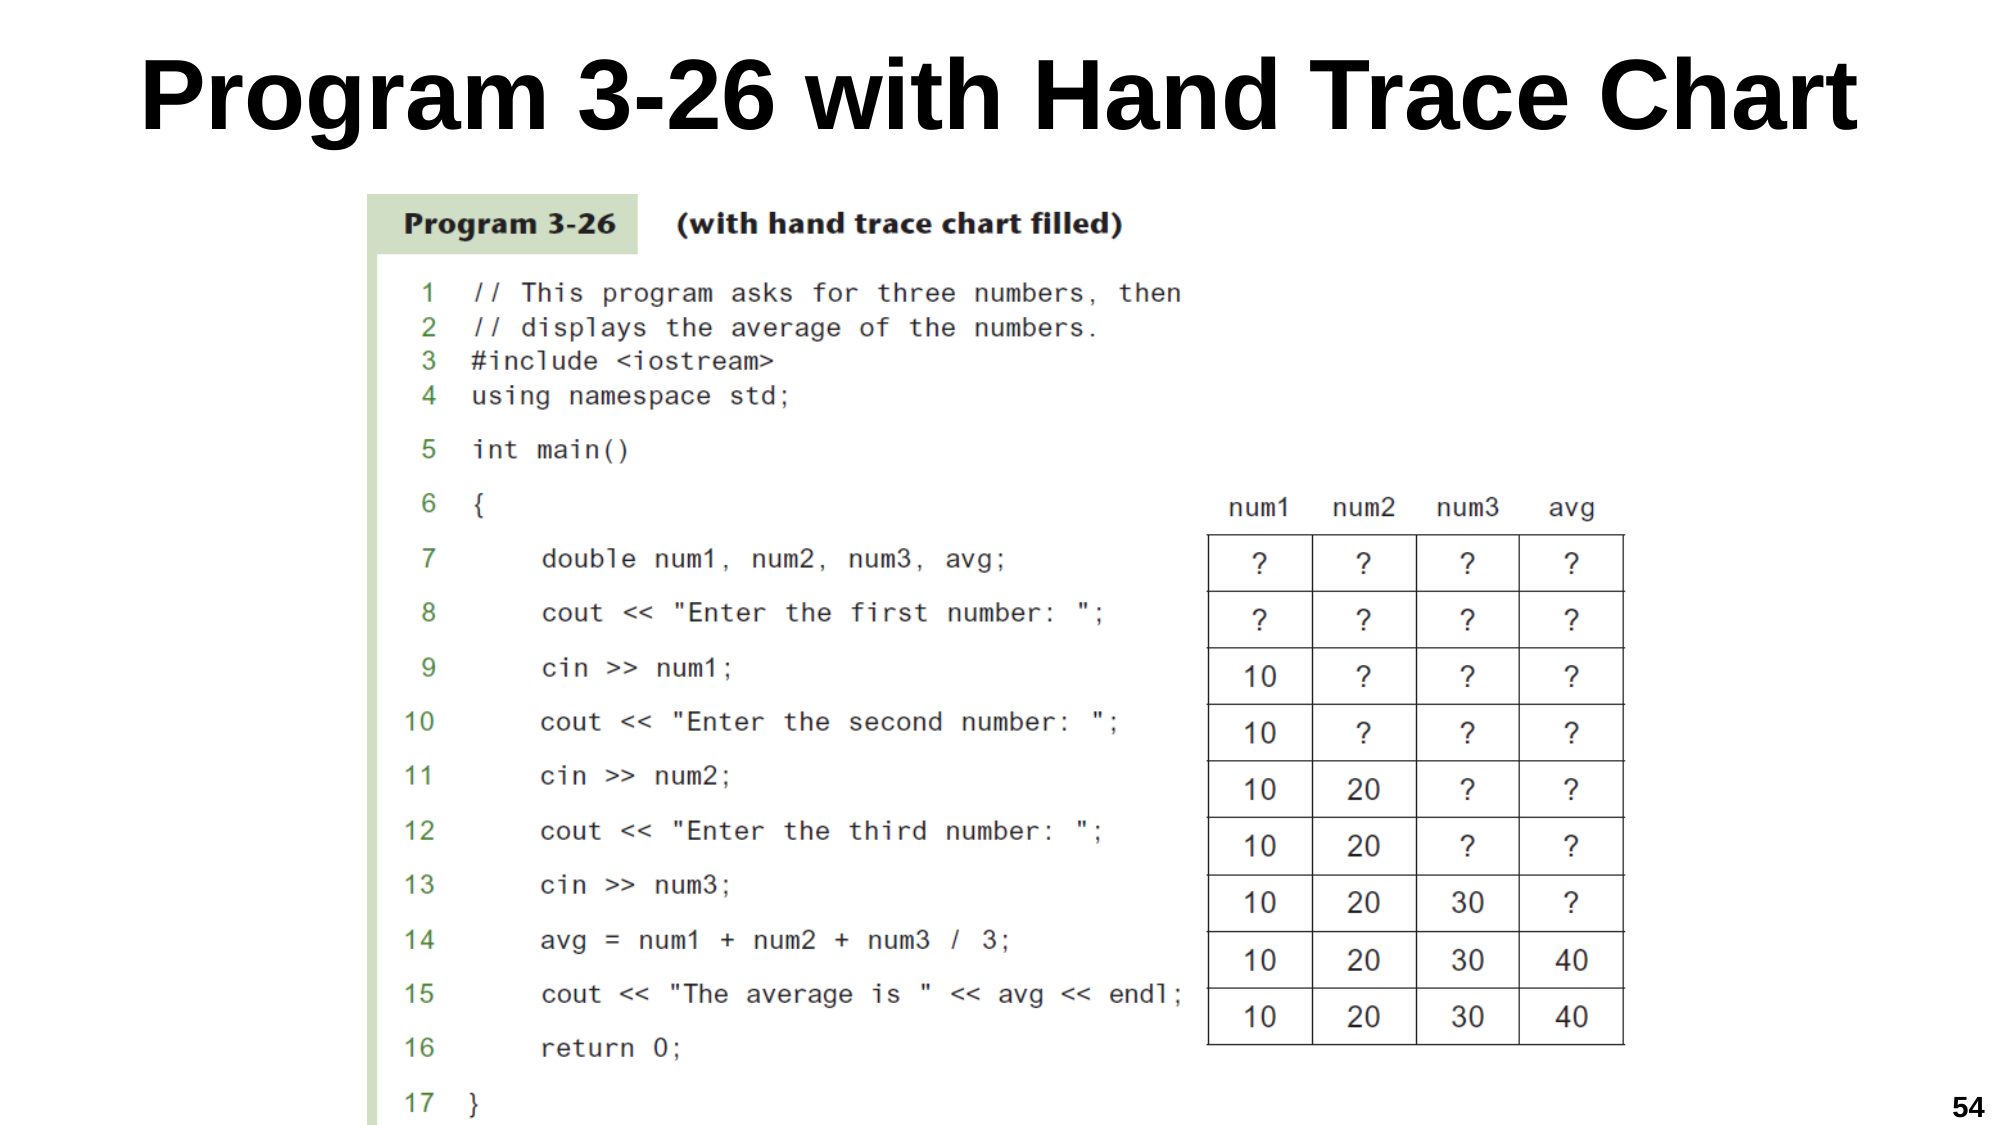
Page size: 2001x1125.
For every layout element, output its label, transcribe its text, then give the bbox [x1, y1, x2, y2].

slide_number 54 [1909, 1087, 2000, 1125]
title Program 3-26 with Hand Trace Chart [0, 0, 2000, 180]
picture [367, 194, 1633, 1125]
